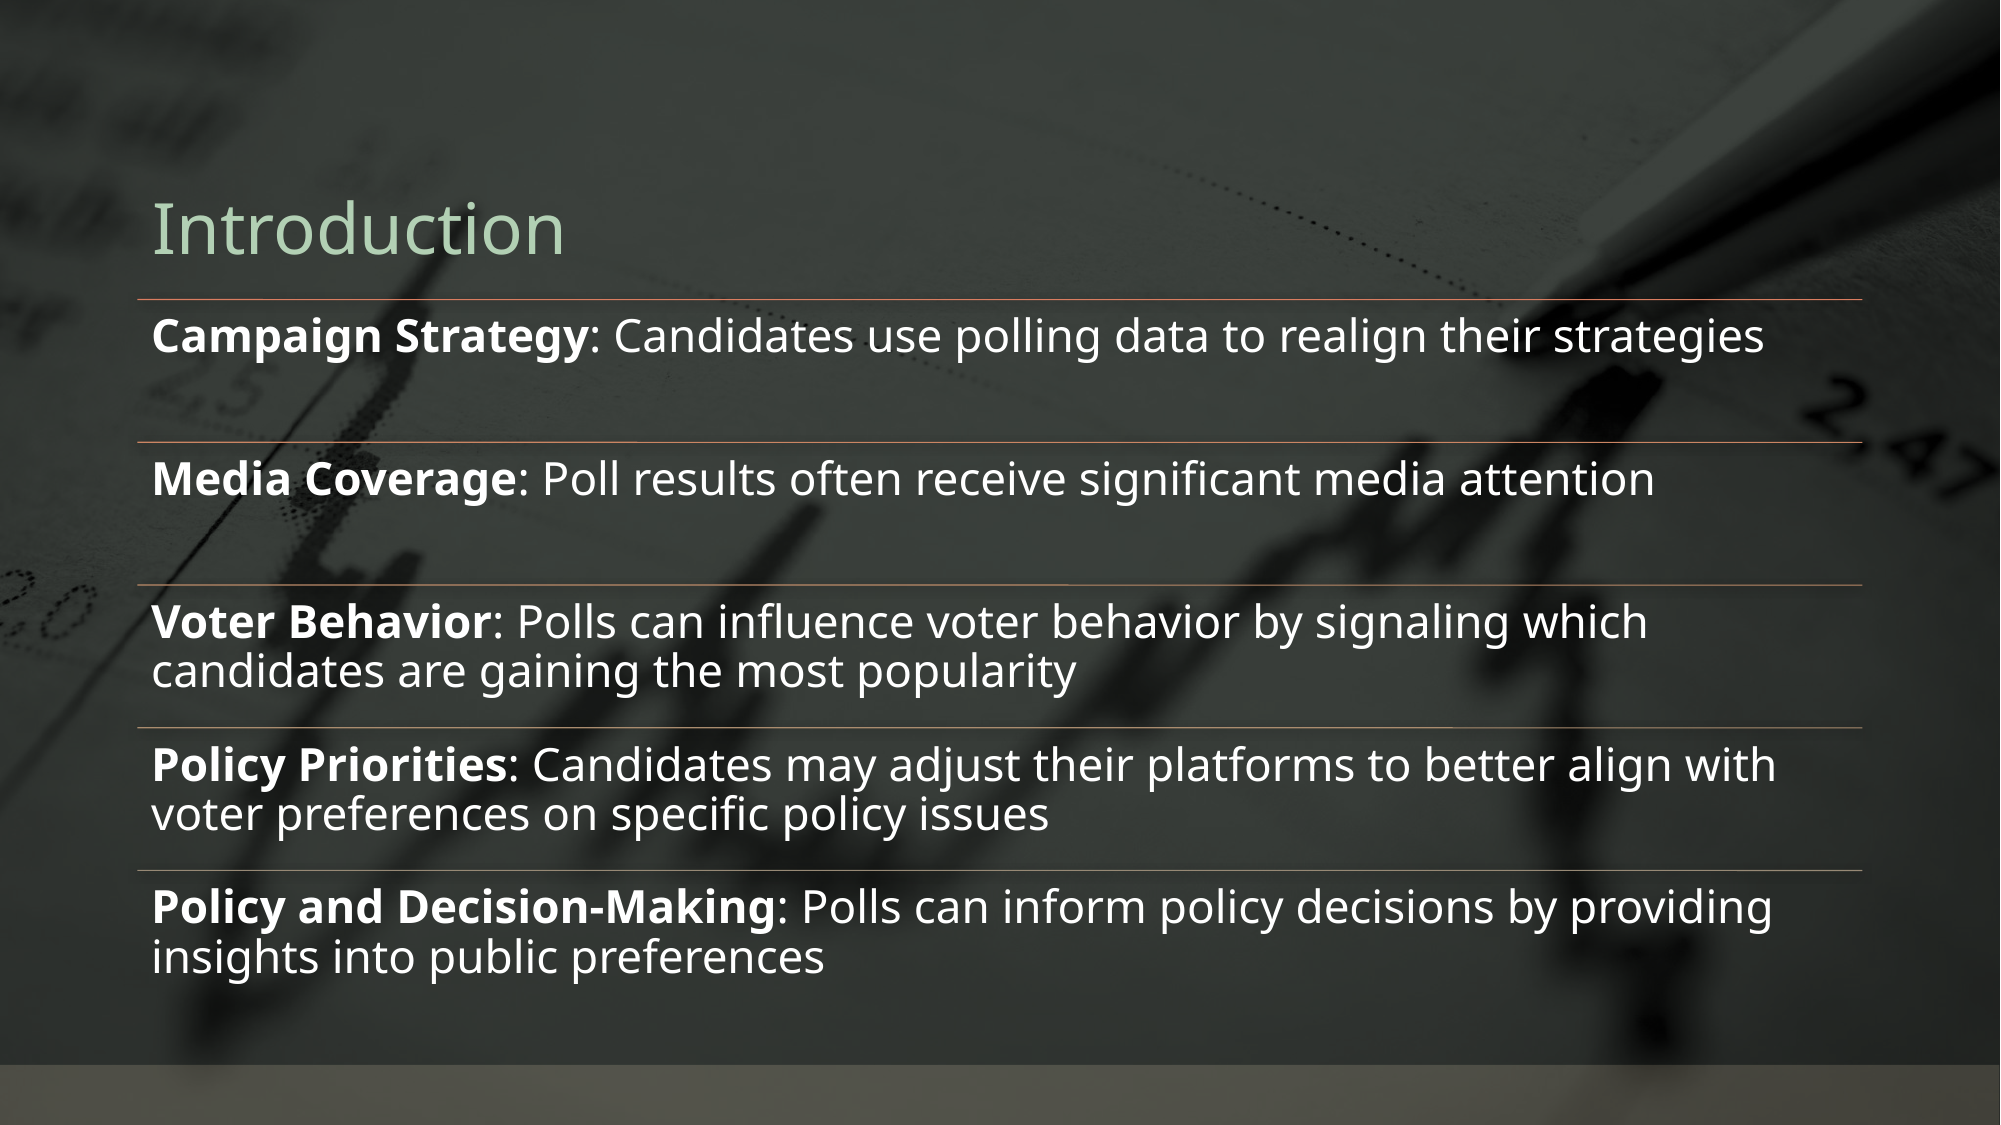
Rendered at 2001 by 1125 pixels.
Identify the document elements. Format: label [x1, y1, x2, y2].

picture [0, 0, 2000, 1125]
list [137, 299, 1863, 1014]
